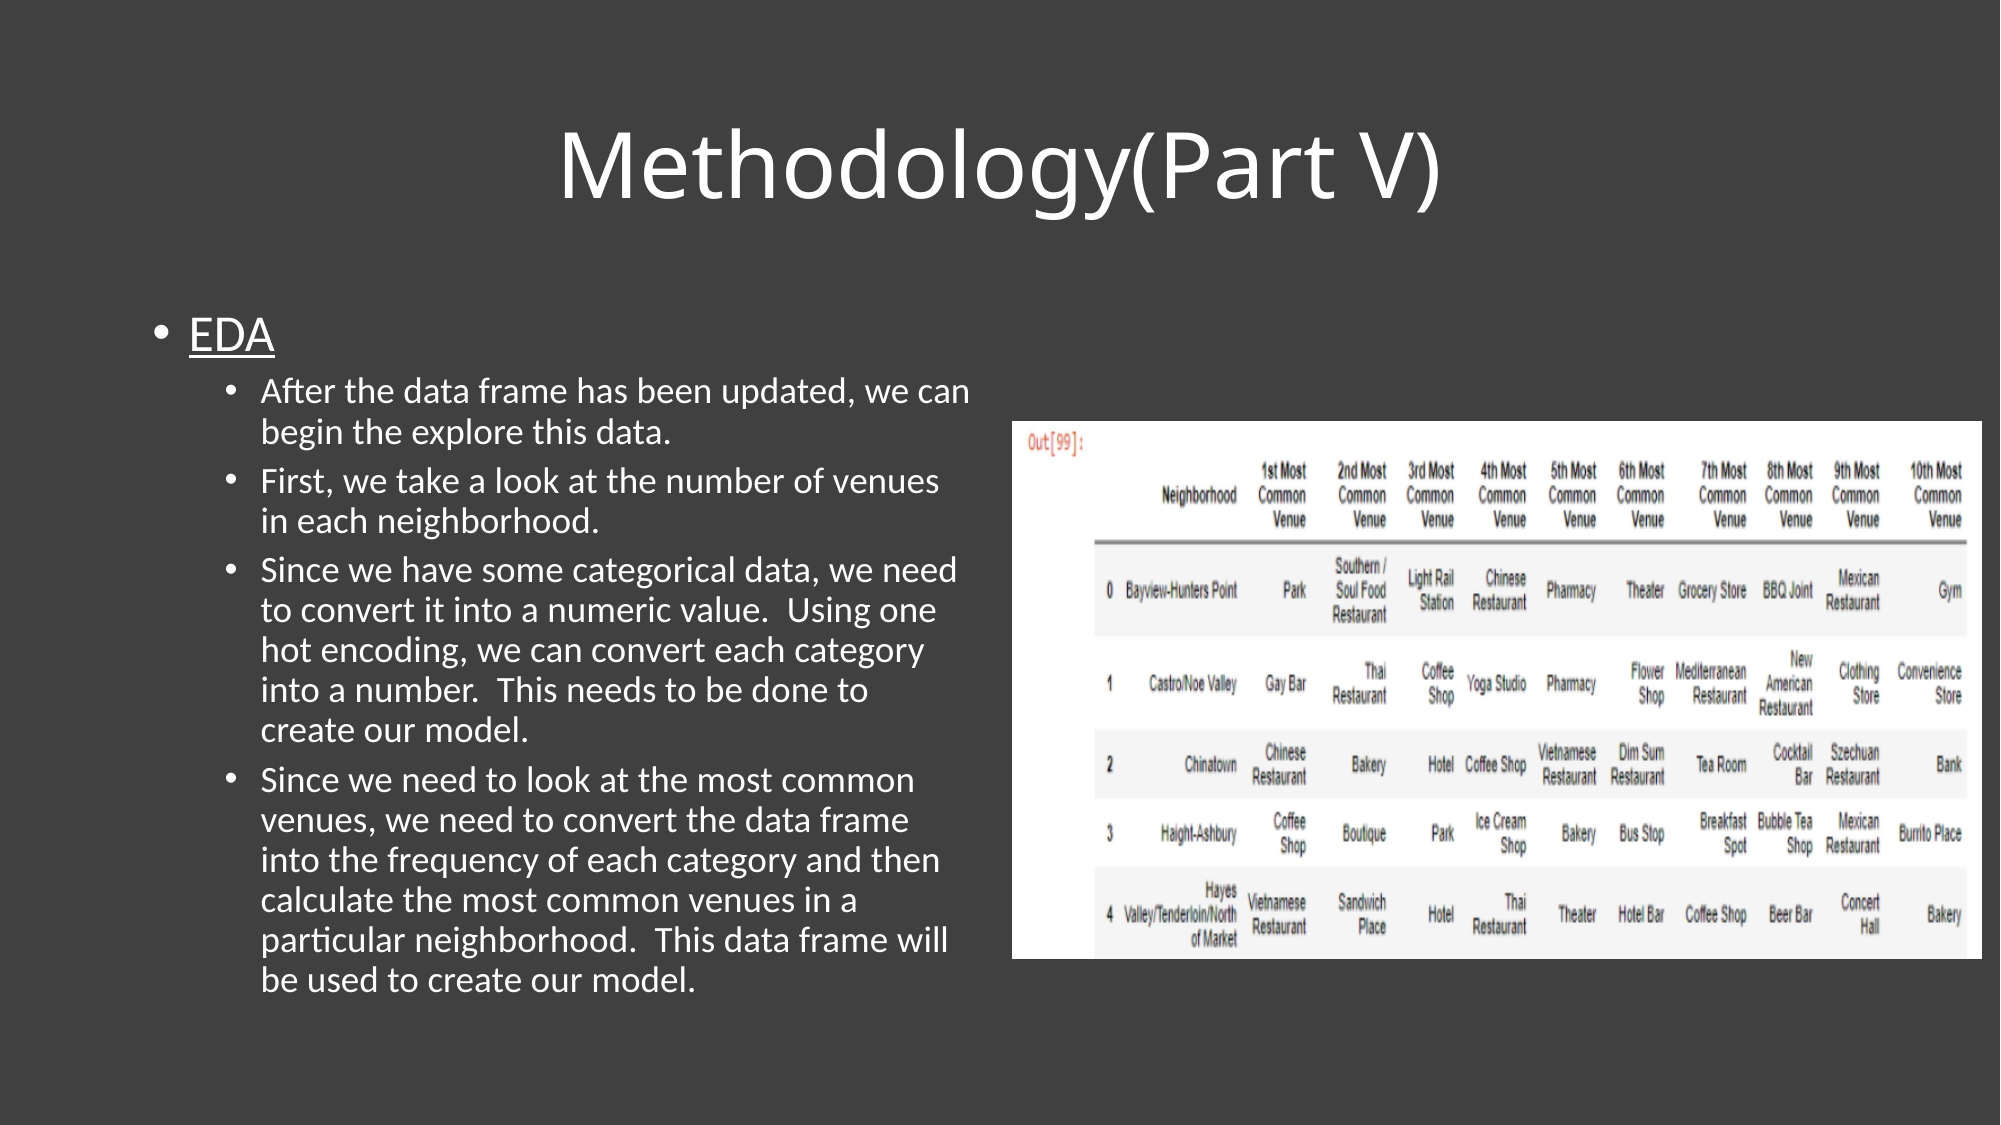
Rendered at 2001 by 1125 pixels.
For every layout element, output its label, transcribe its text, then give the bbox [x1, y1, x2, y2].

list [1012, 421, 1982, 960]
title Methodology(Part V) [137, 59, 1863, 278]
list EDA After the data frame has been updated, we can begin the explore this data. First, we take a look at the number of venues in each neighborhood. Since we have some categorical data, we need to convert it into a numeric value. Using one hot encoding, we can convert each category into a number. This needs to be done to create our model. Since we need to look at the most common venues, we need to convert the data frame into the frequency of each category and then calculate the most common venues in a particular neighborhood. This data frame will be used to create our model. [137, 299, 988, 1014]
